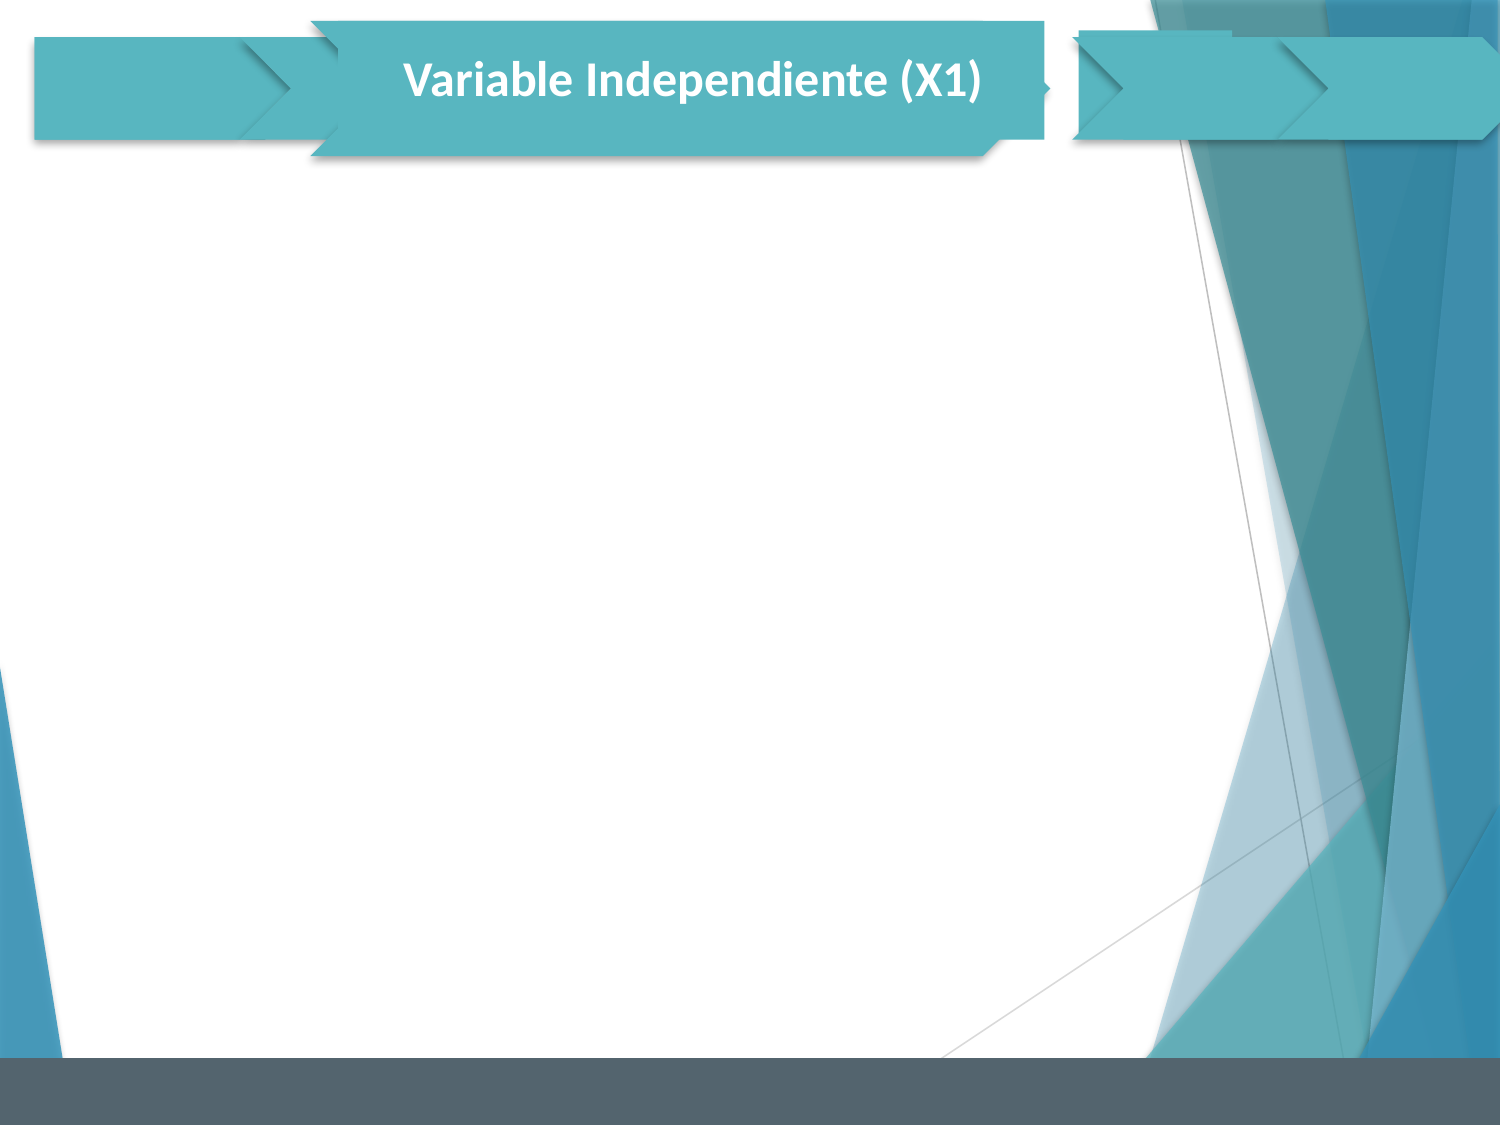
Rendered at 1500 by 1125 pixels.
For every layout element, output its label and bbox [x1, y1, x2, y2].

picture [0, 1058, 1500, 1125]
text_box [34, 20, 1500, 157]
